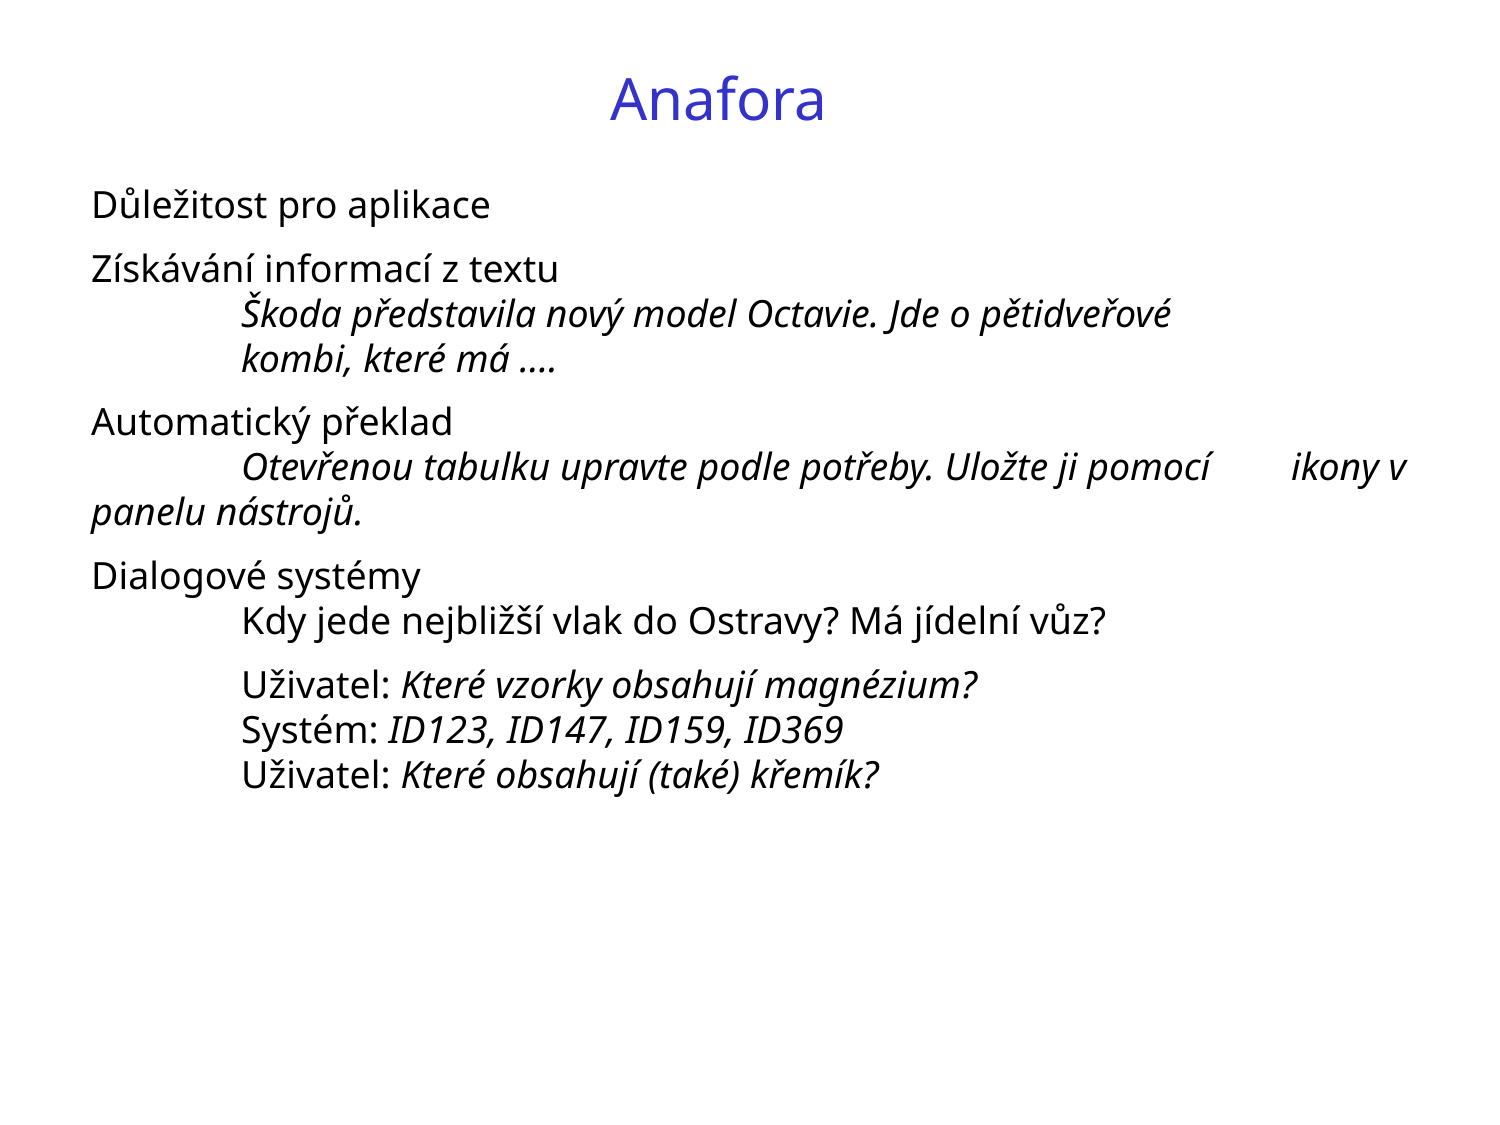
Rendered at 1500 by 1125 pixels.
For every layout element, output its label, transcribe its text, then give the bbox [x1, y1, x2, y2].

text_box Anafora [212, 54, 1225, 140]
text_box Důležitost pro aplikace Získávání informací z textu Škoda představila nový model Octavie. Jde o pětidveřové kombi, které má …. Automatický překlad Otevřenou tabulku upravte podle potřeby. Uložte ji pomocí ikony v panelu nástrojů. Dialogové systémy Kdy jede nejbližší vlak do Ostravy? Má jídelní vůz? Uživatel: Které vzorky obsahují magnézium? Systém: ID123, ID147, ID159, ID369 Uživatel: Které obsahují (také) křemík? [76, 173, 1459, 804]
